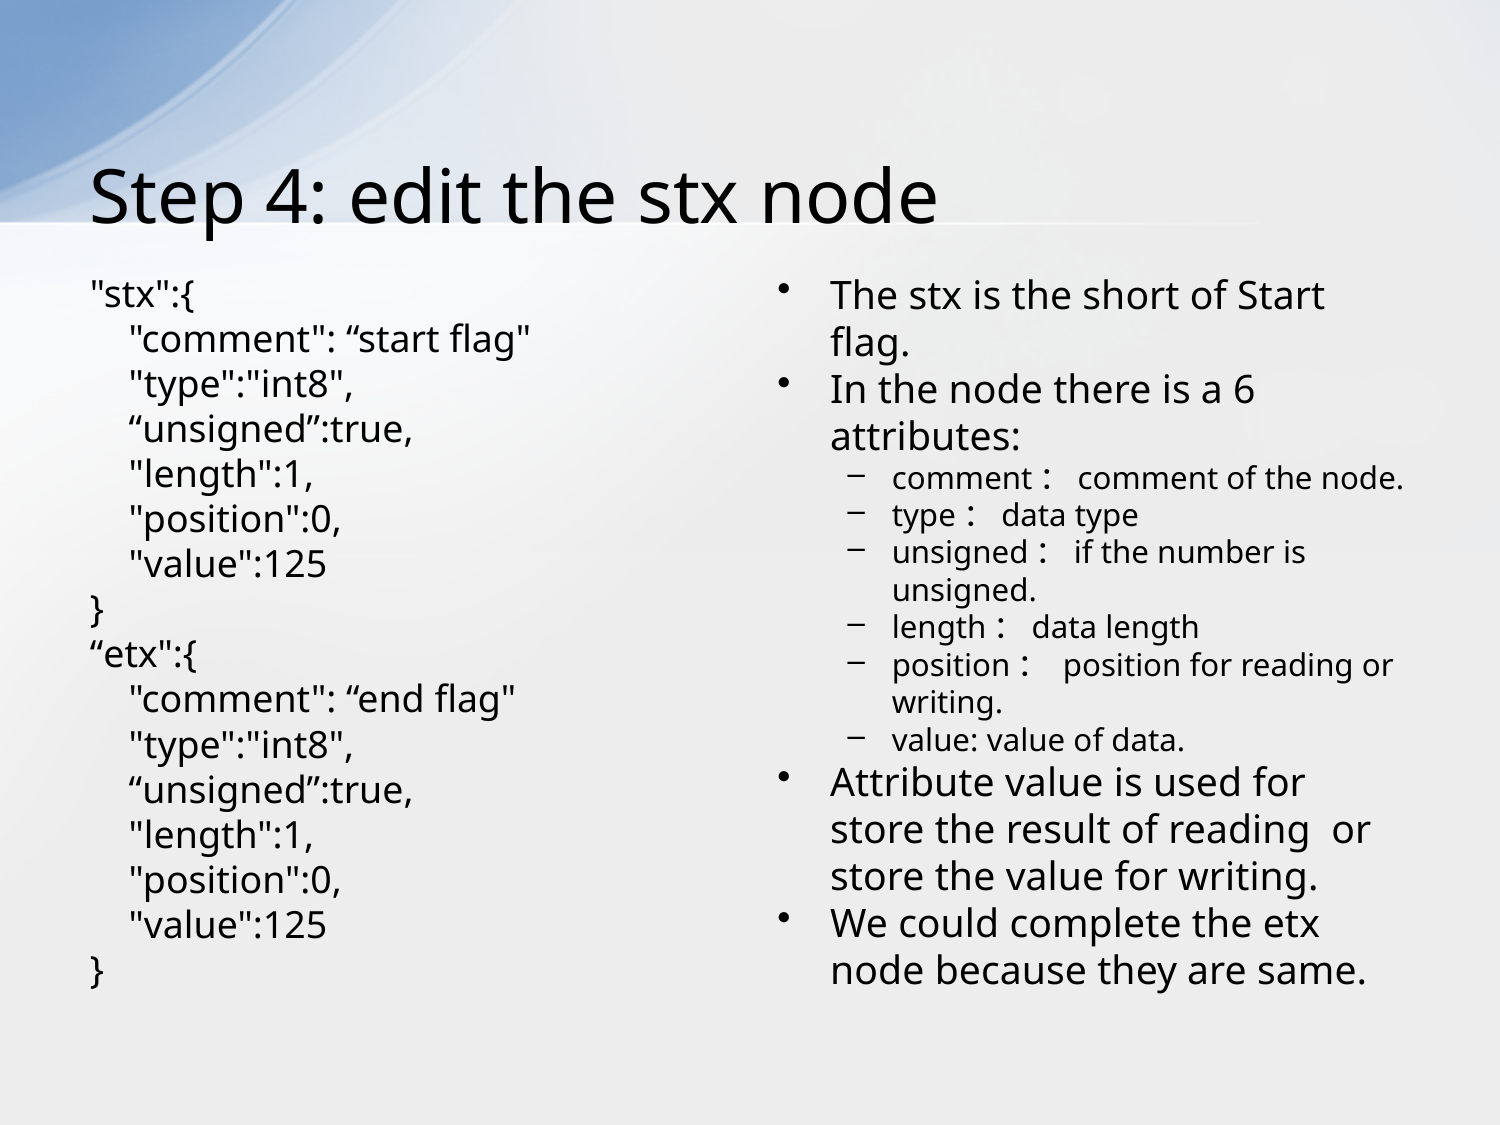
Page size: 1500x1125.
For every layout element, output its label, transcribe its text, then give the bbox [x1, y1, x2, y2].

list The stx is the short of Start flag. In the node there is a 6 attributes: comment：comment of the node. type：data type unsigned：if the number is unsigned. length：data length position： position for reading or writing. value: value of data. Attribute value is used for store the result of reading or store the value for writing. We could complete the etx node because they are same. [762, 262, 1425, 1005]
picture [0, 0, 1500, 1125]
list "stx":{ "comment": “start flag" "type":"int8", “unsigned”:true, "length":1, "position":0, "value":125 } “etx":{ "comment": “end flag" "type":"int8", “unsigned”:true, "length":1, "position":0, "value":125 } [75, 262, 738, 1005]
title Step 4: edit the stx node [75, 58, 1425, 247]
